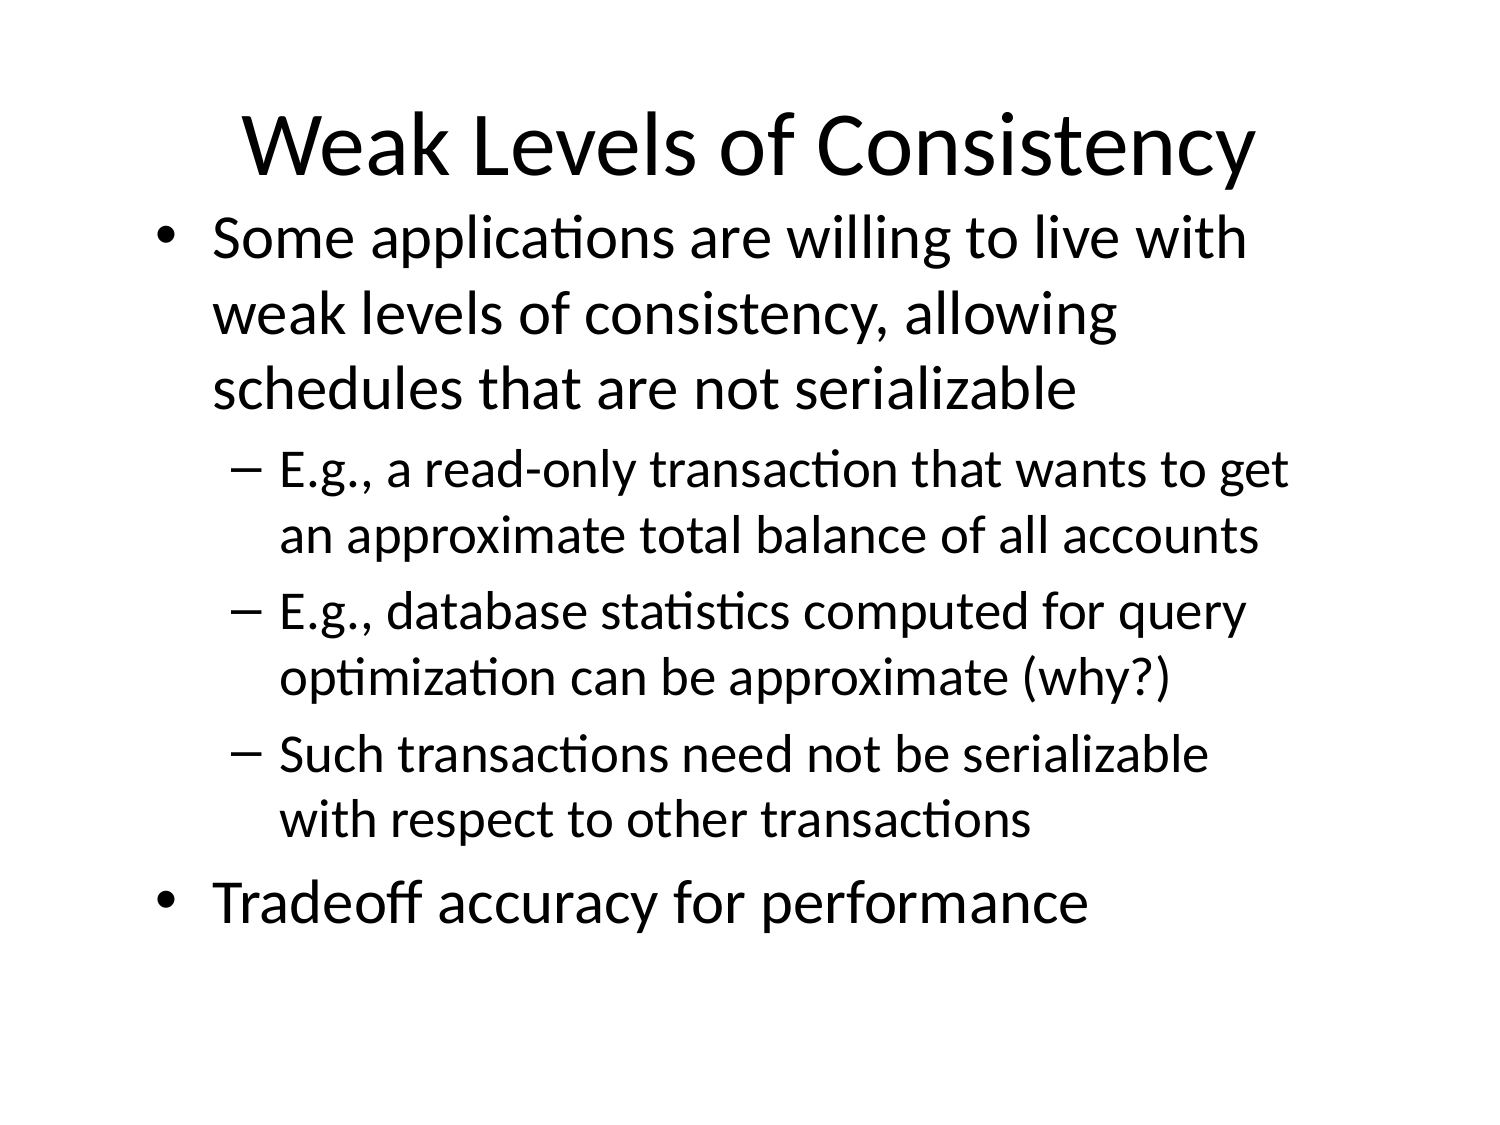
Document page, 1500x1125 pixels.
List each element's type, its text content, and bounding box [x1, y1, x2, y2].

list Some applications are willing to live with weak levels of consistency, allowing schedules that are not serializable E.g., a read-only transaction that wants to get an approximate total balance of all accounts E.g., database statistics computed for query optimization can be approximate (why?) Such transactions need not be serializable with respect to other transactions Tradeoff accuracy for performance [140, 188, 1319, 994]
title Weak Levels of Consistency [75, 45, 1425, 233]
